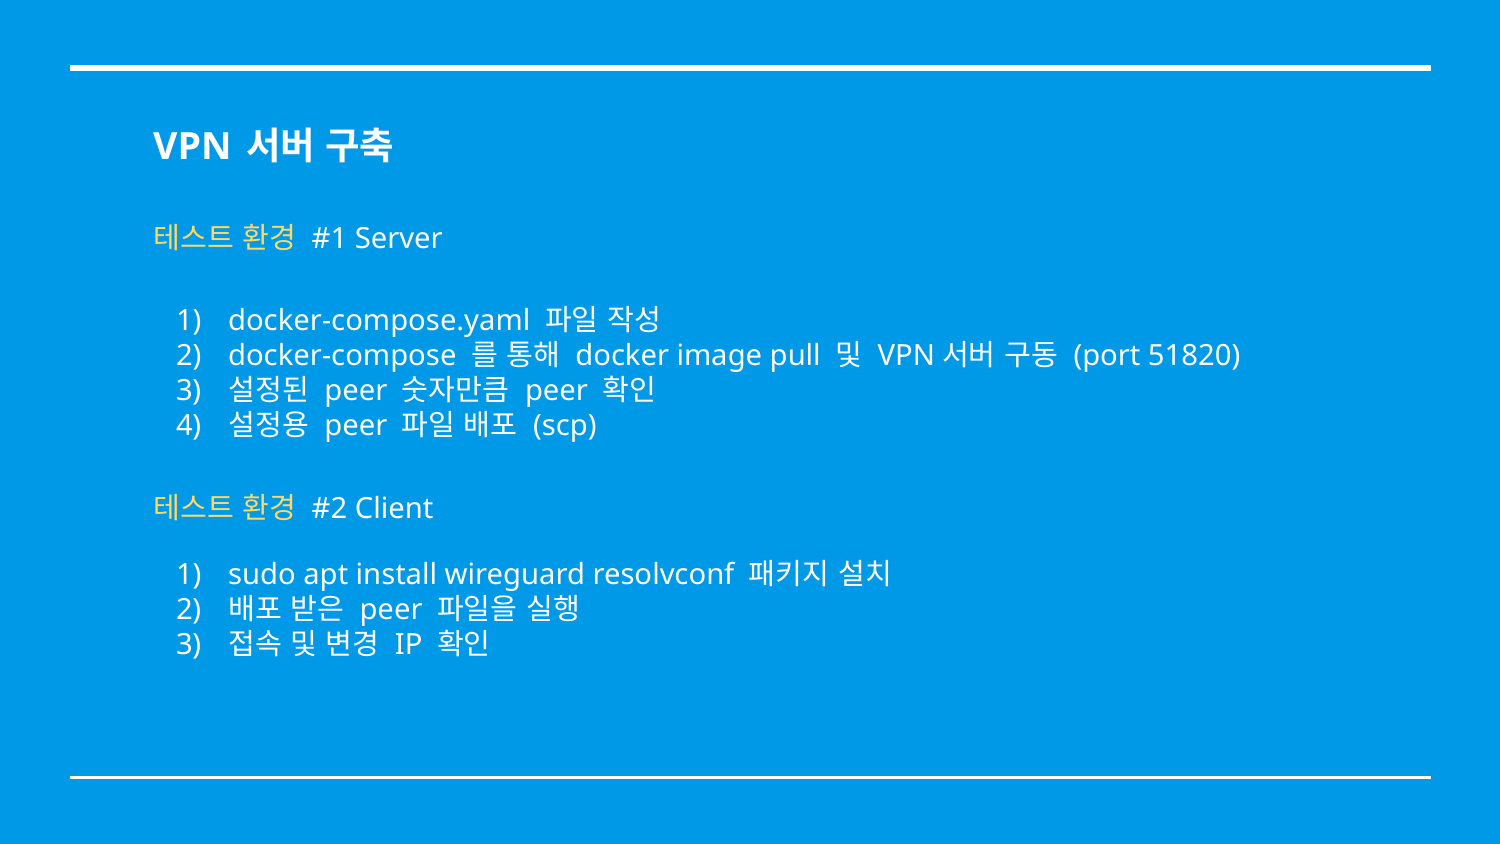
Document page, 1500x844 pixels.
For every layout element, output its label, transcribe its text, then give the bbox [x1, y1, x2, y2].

title VPN 서버 구축 [138, 107, 1071, 183]
text_box sudo apt install wireguard resolvconf 패키지 설치 배포 받은 peer 파일을 실행 접속 및 변경 IP 확인 [138, 540, 1387, 676]
text_box 테스트 환경 #2 Client [138, 474, 554, 540]
text_box docker-compose.yaml 파일 작성 docker-compose 를 통해 docker image pull 및 VPN서버 구동 (port 51820) 설정된 peer 숫자만큼 peer 확인 설정용 peer 파일 배포 (scp) [138, 286, 1387, 457]
text_box 테스트 환경 #1 Server [138, 204, 554, 270]
